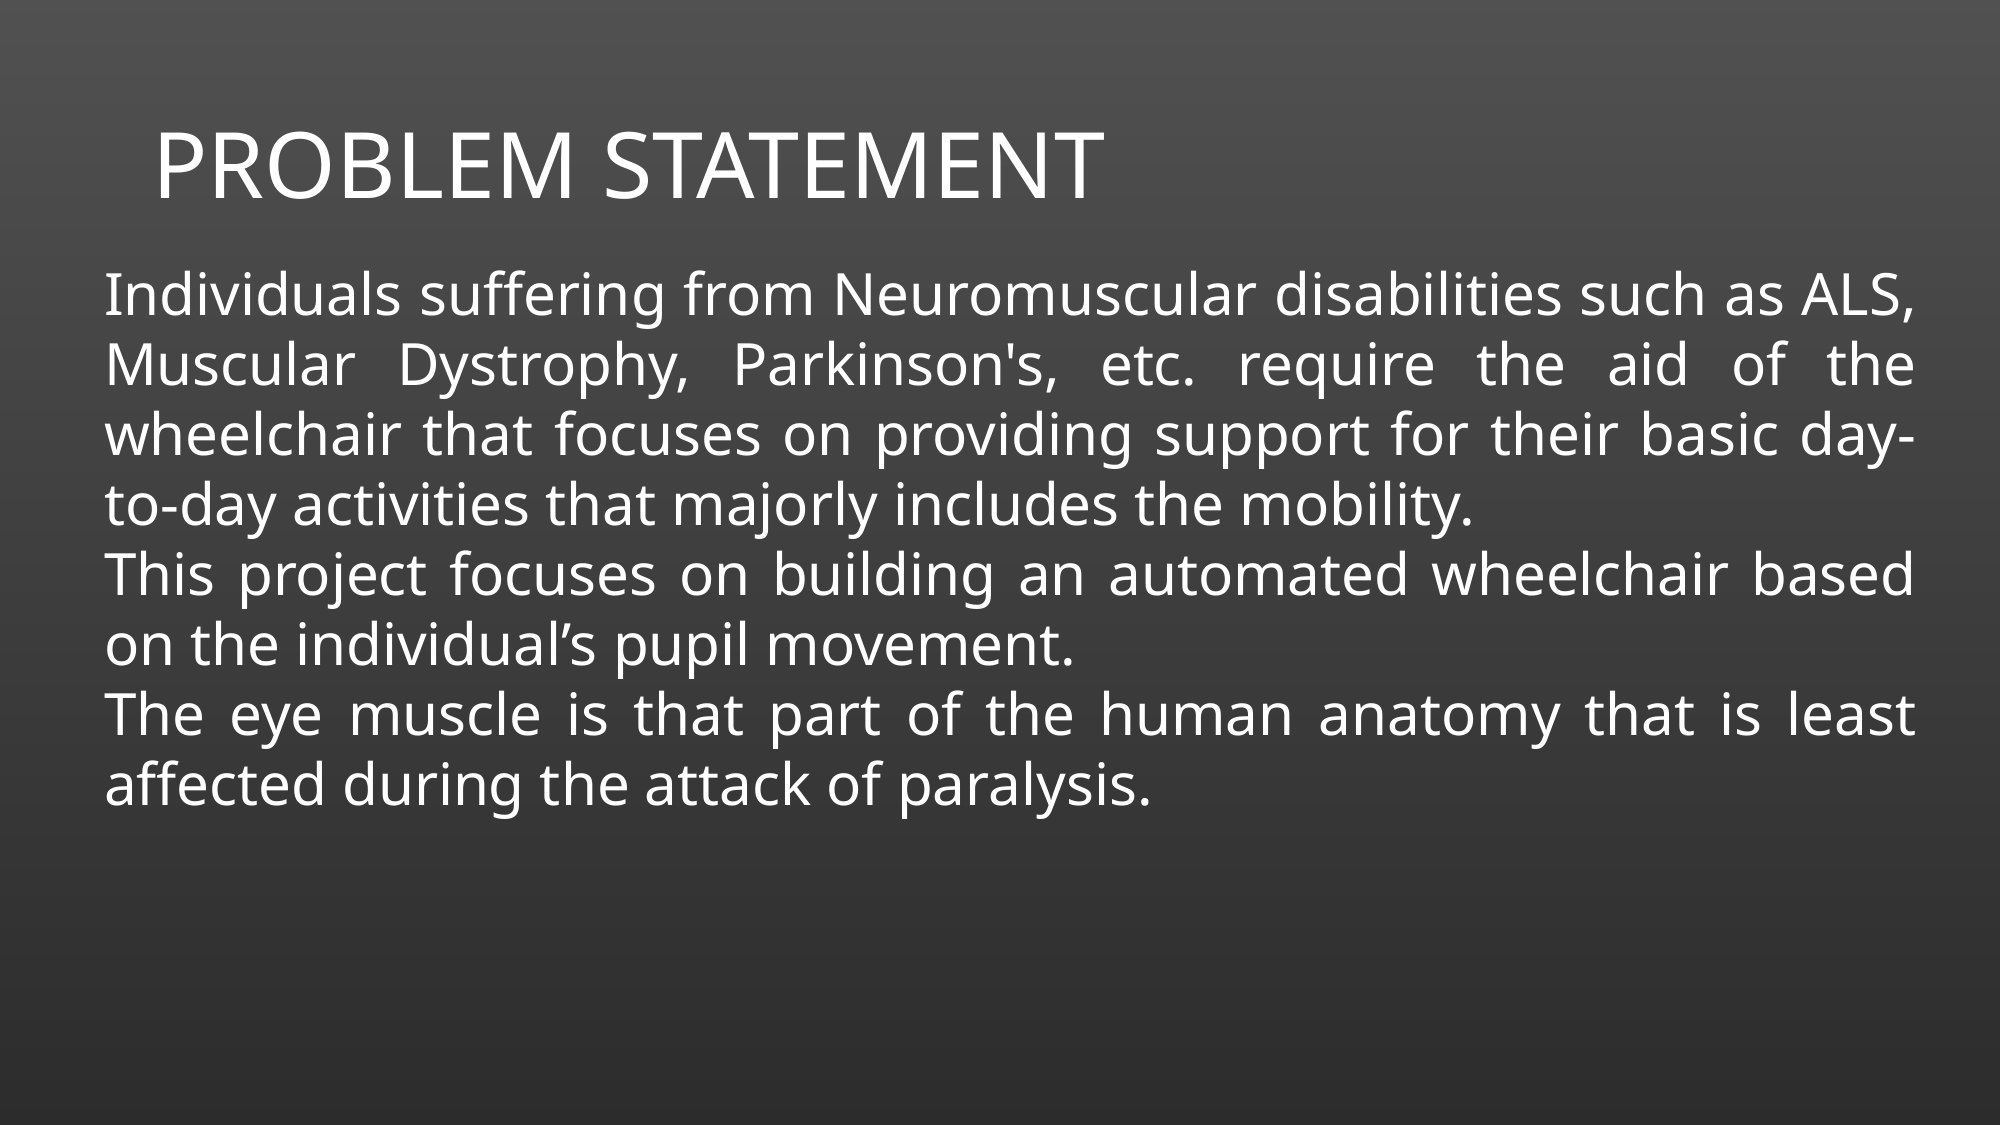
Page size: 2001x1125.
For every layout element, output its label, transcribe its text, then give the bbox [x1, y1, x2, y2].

title PROBLEM STATEMENT [137, 59, 1863, 249]
text_box Individuals suffering from Neuromuscular disabilities such as ALS, Muscular Dystrophy, Parkinson's, etc. require the aid of the wheelchair that focuses on providing support for their basic day-to-day activities that majorly includes the mobility. This project focuses on building an automated wheelchair based on the individual’s pupil movement. The eye muscle is that part of the human anatomy that is least affected during the attack of paralysis. [89, 249, 1932, 825]
